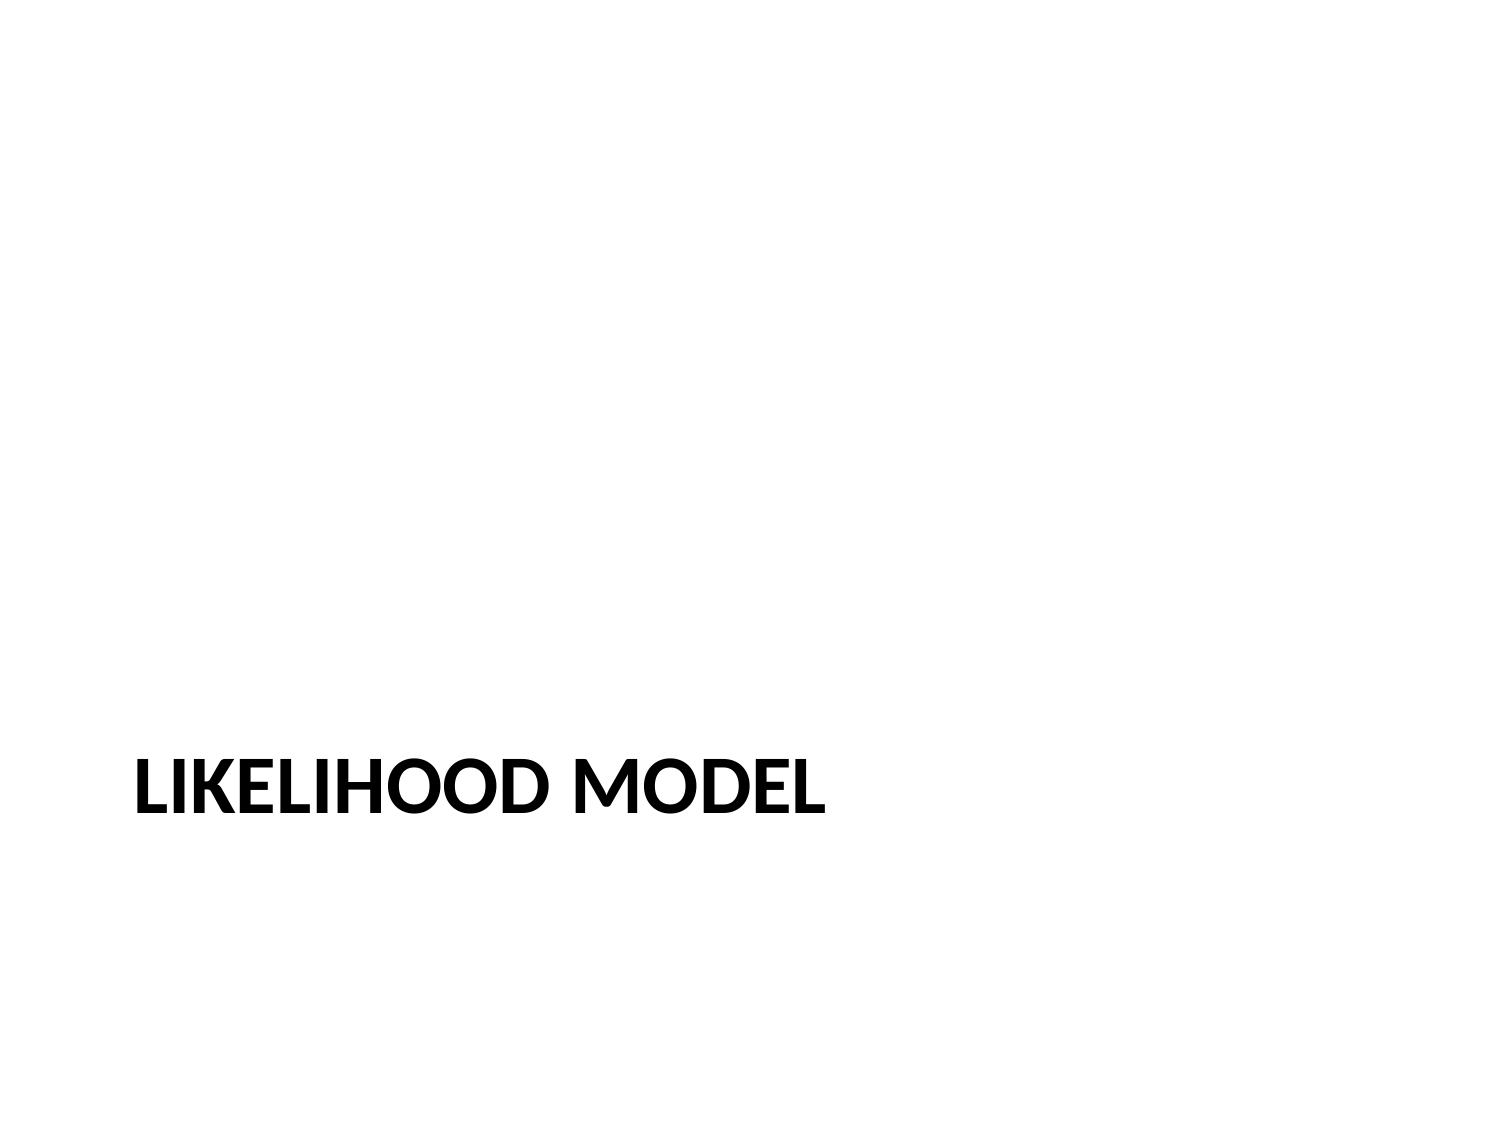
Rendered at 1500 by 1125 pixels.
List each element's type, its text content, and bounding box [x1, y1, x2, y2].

title Likelihood Model [118, 722, 1394, 947]
